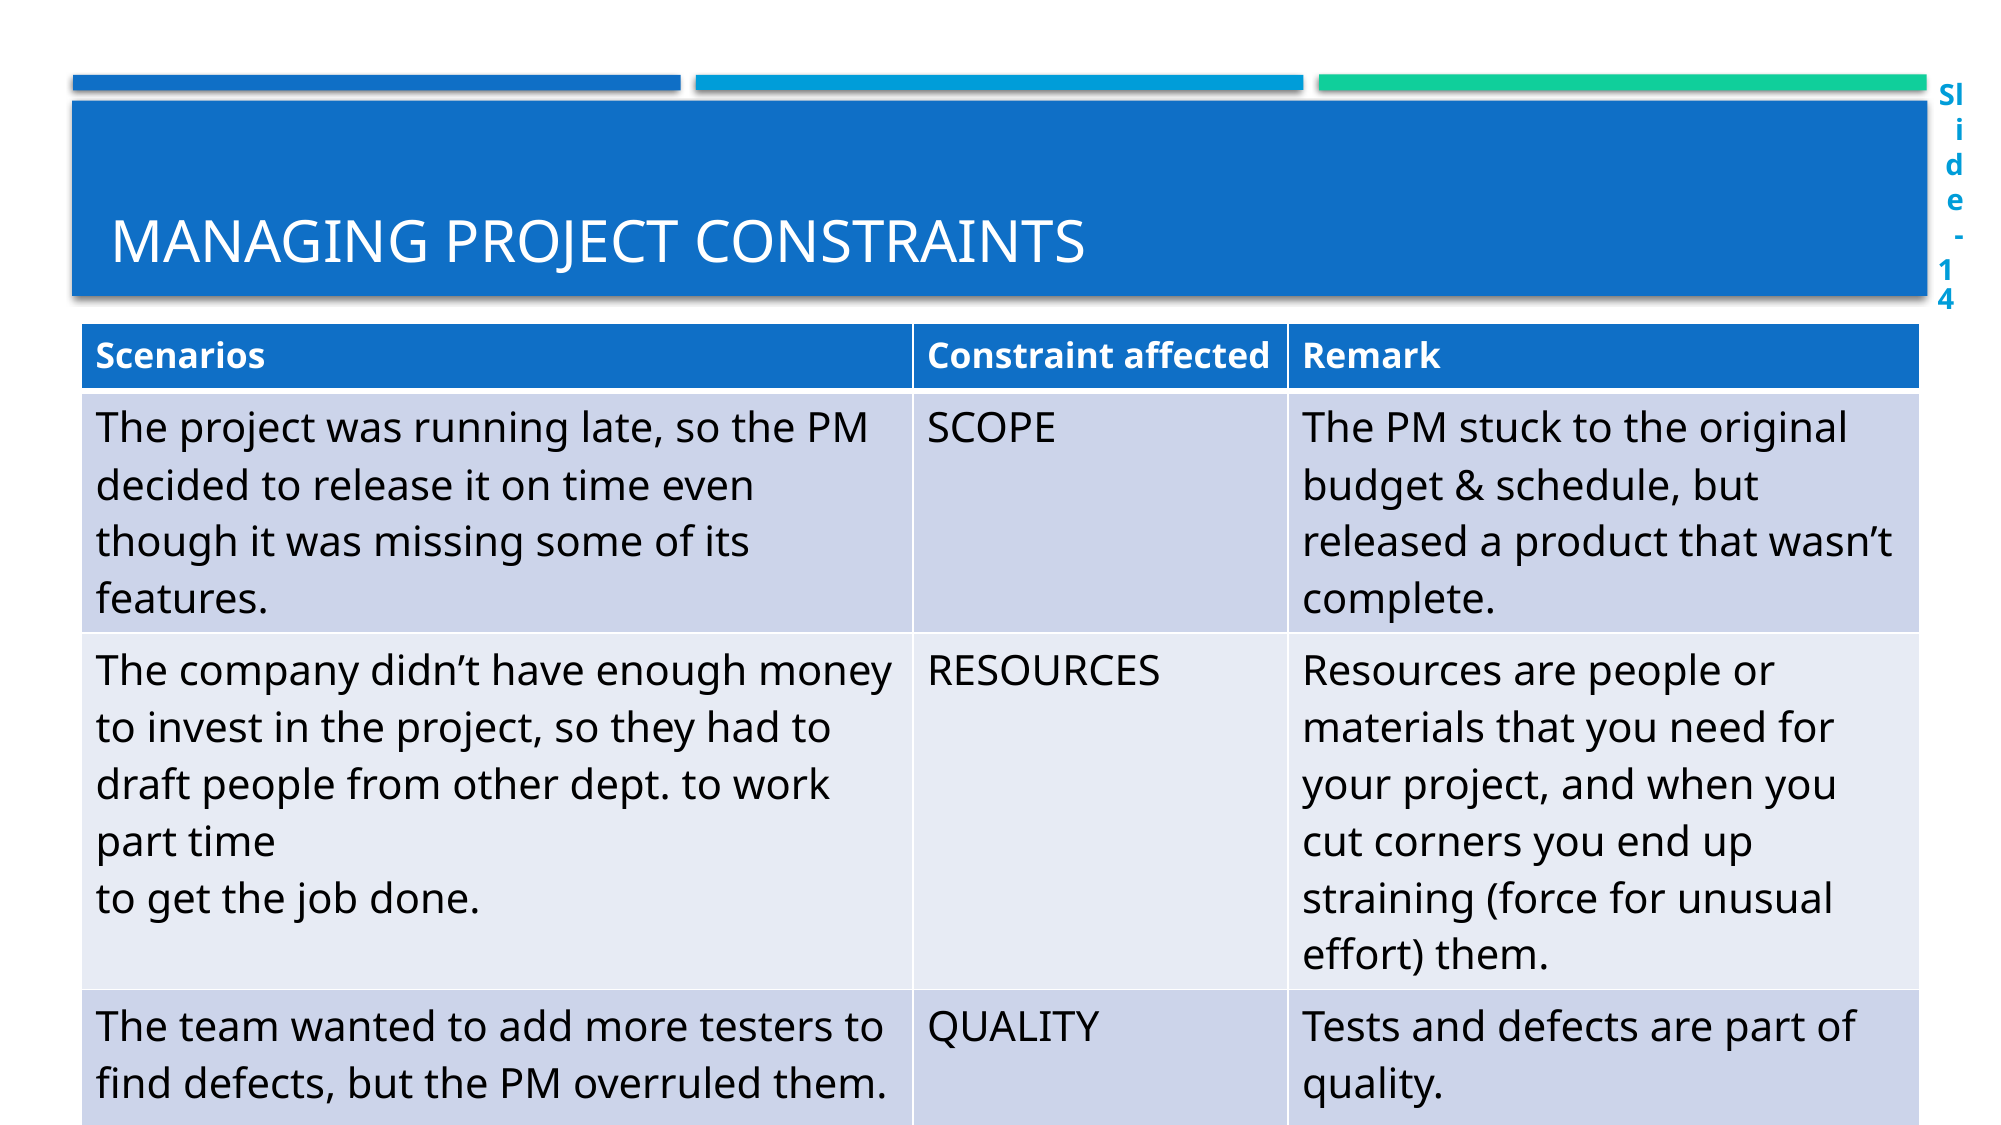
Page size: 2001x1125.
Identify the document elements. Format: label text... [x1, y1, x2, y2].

table_cell The project was running late, so the PM decided to release it on time even though it was missing some of its features. [82, 394, 912, 632]
slide_number Slide-14 [1930, 99, 1972, 268]
table_cell Tests and defects are part of quality. [1289, 990, 1919, 1125]
table_header Scenarios [82, 324, 912, 388]
table_cell The company didn’t have enough money to invest in the project, so they had to draft people from other dept. to work part time to get the job done. [82, 634, 912, 989]
table_cell QUALITY [914, 990, 1287, 1125]
table_cell The PM stuck to the original budget & schedule, but released a product that wasn’t complete. [1289, 394, 1919, 632]
table_header Remark [1289, 324, 1919, 388]
table_cell Resources are people or materials that you need for your project, and when you cut corners you end up straining (force for unusual effort) them. [1289, 634, 1919, 989]
table_cell The team wanted to add more testers to find defects, but the PM overruled them. [82, 990, 912, 1125]
title Managing project constraints [95, 115, 1905, 282]
table_cell SCOPE [914, 394, 1287, 632]
table_cell RESOURCES [914, 634, 1287, 989]
table_header Constraint affected [914, 324, 1287, 388]
